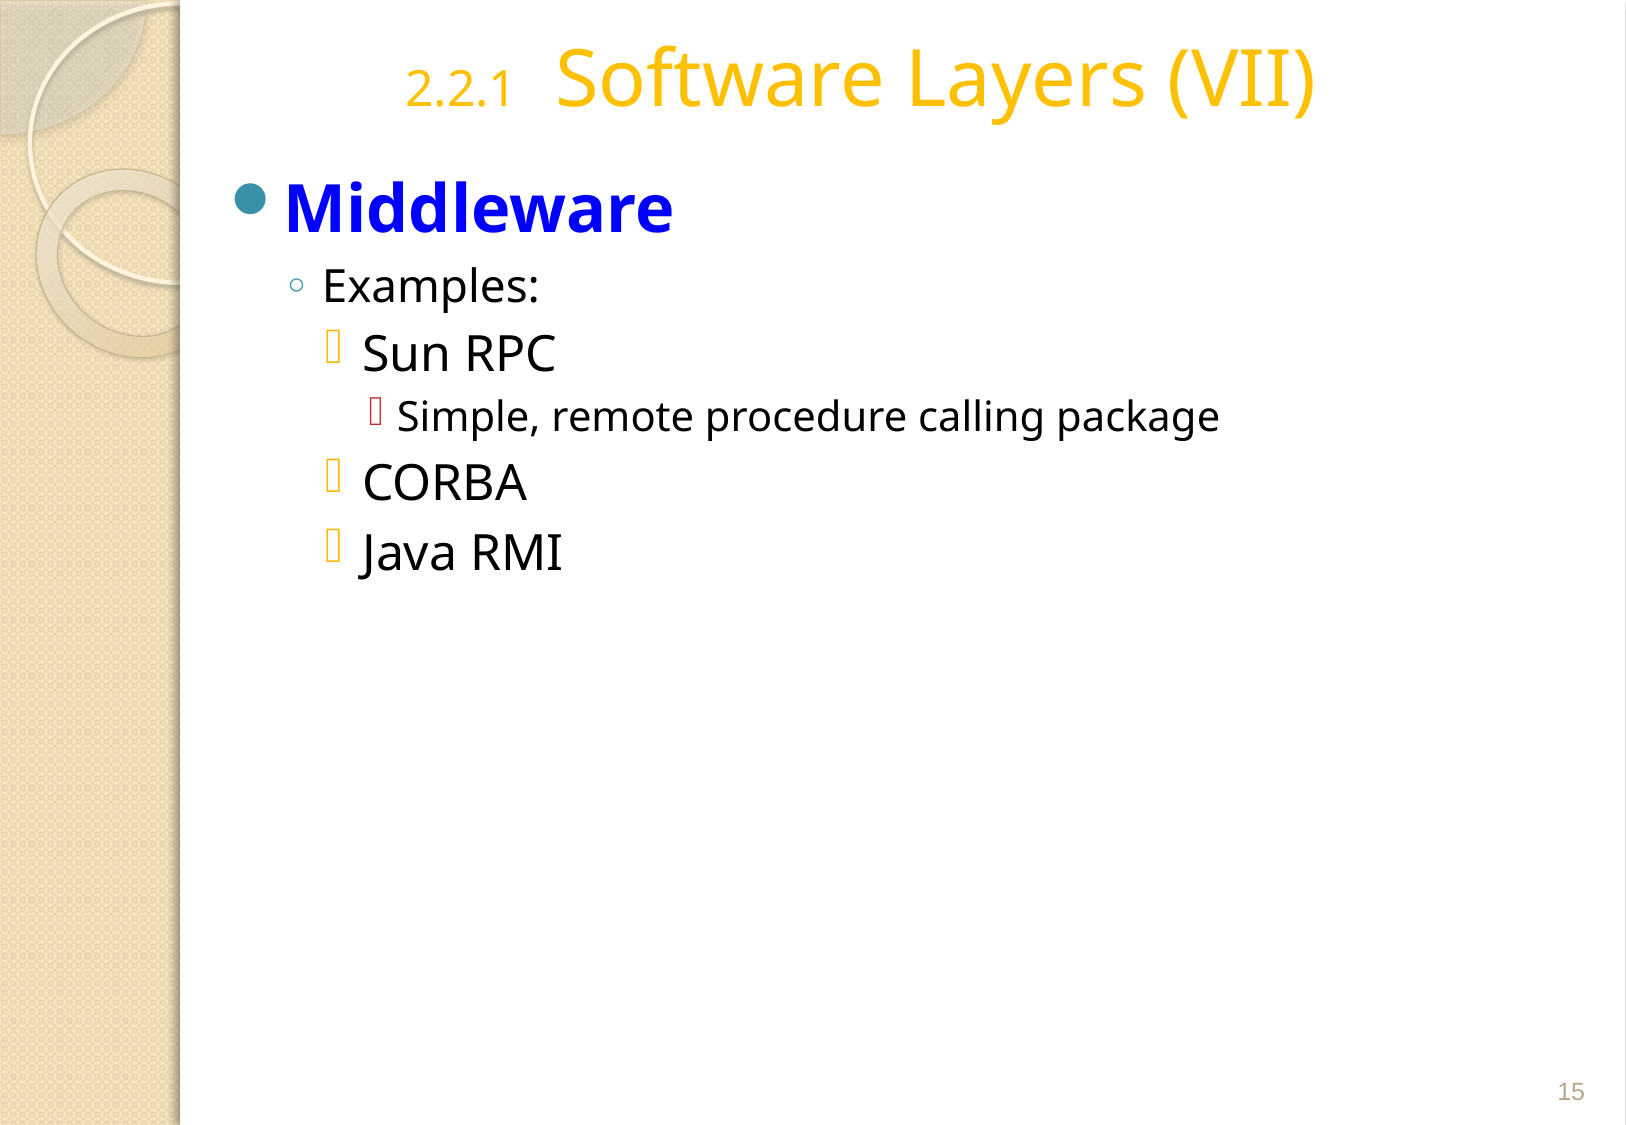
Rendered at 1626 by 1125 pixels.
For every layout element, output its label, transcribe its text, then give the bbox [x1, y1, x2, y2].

slide_number 15 [1530, 1034, 1612, 1113]
title 2.2.1 Software Layers (VII) [170, 0, 1552, 150]
list Middleware Examples: Sun RPC Simple, remote procedure calling package CORBA Java RMI [201, 157, 1584, 1008]
